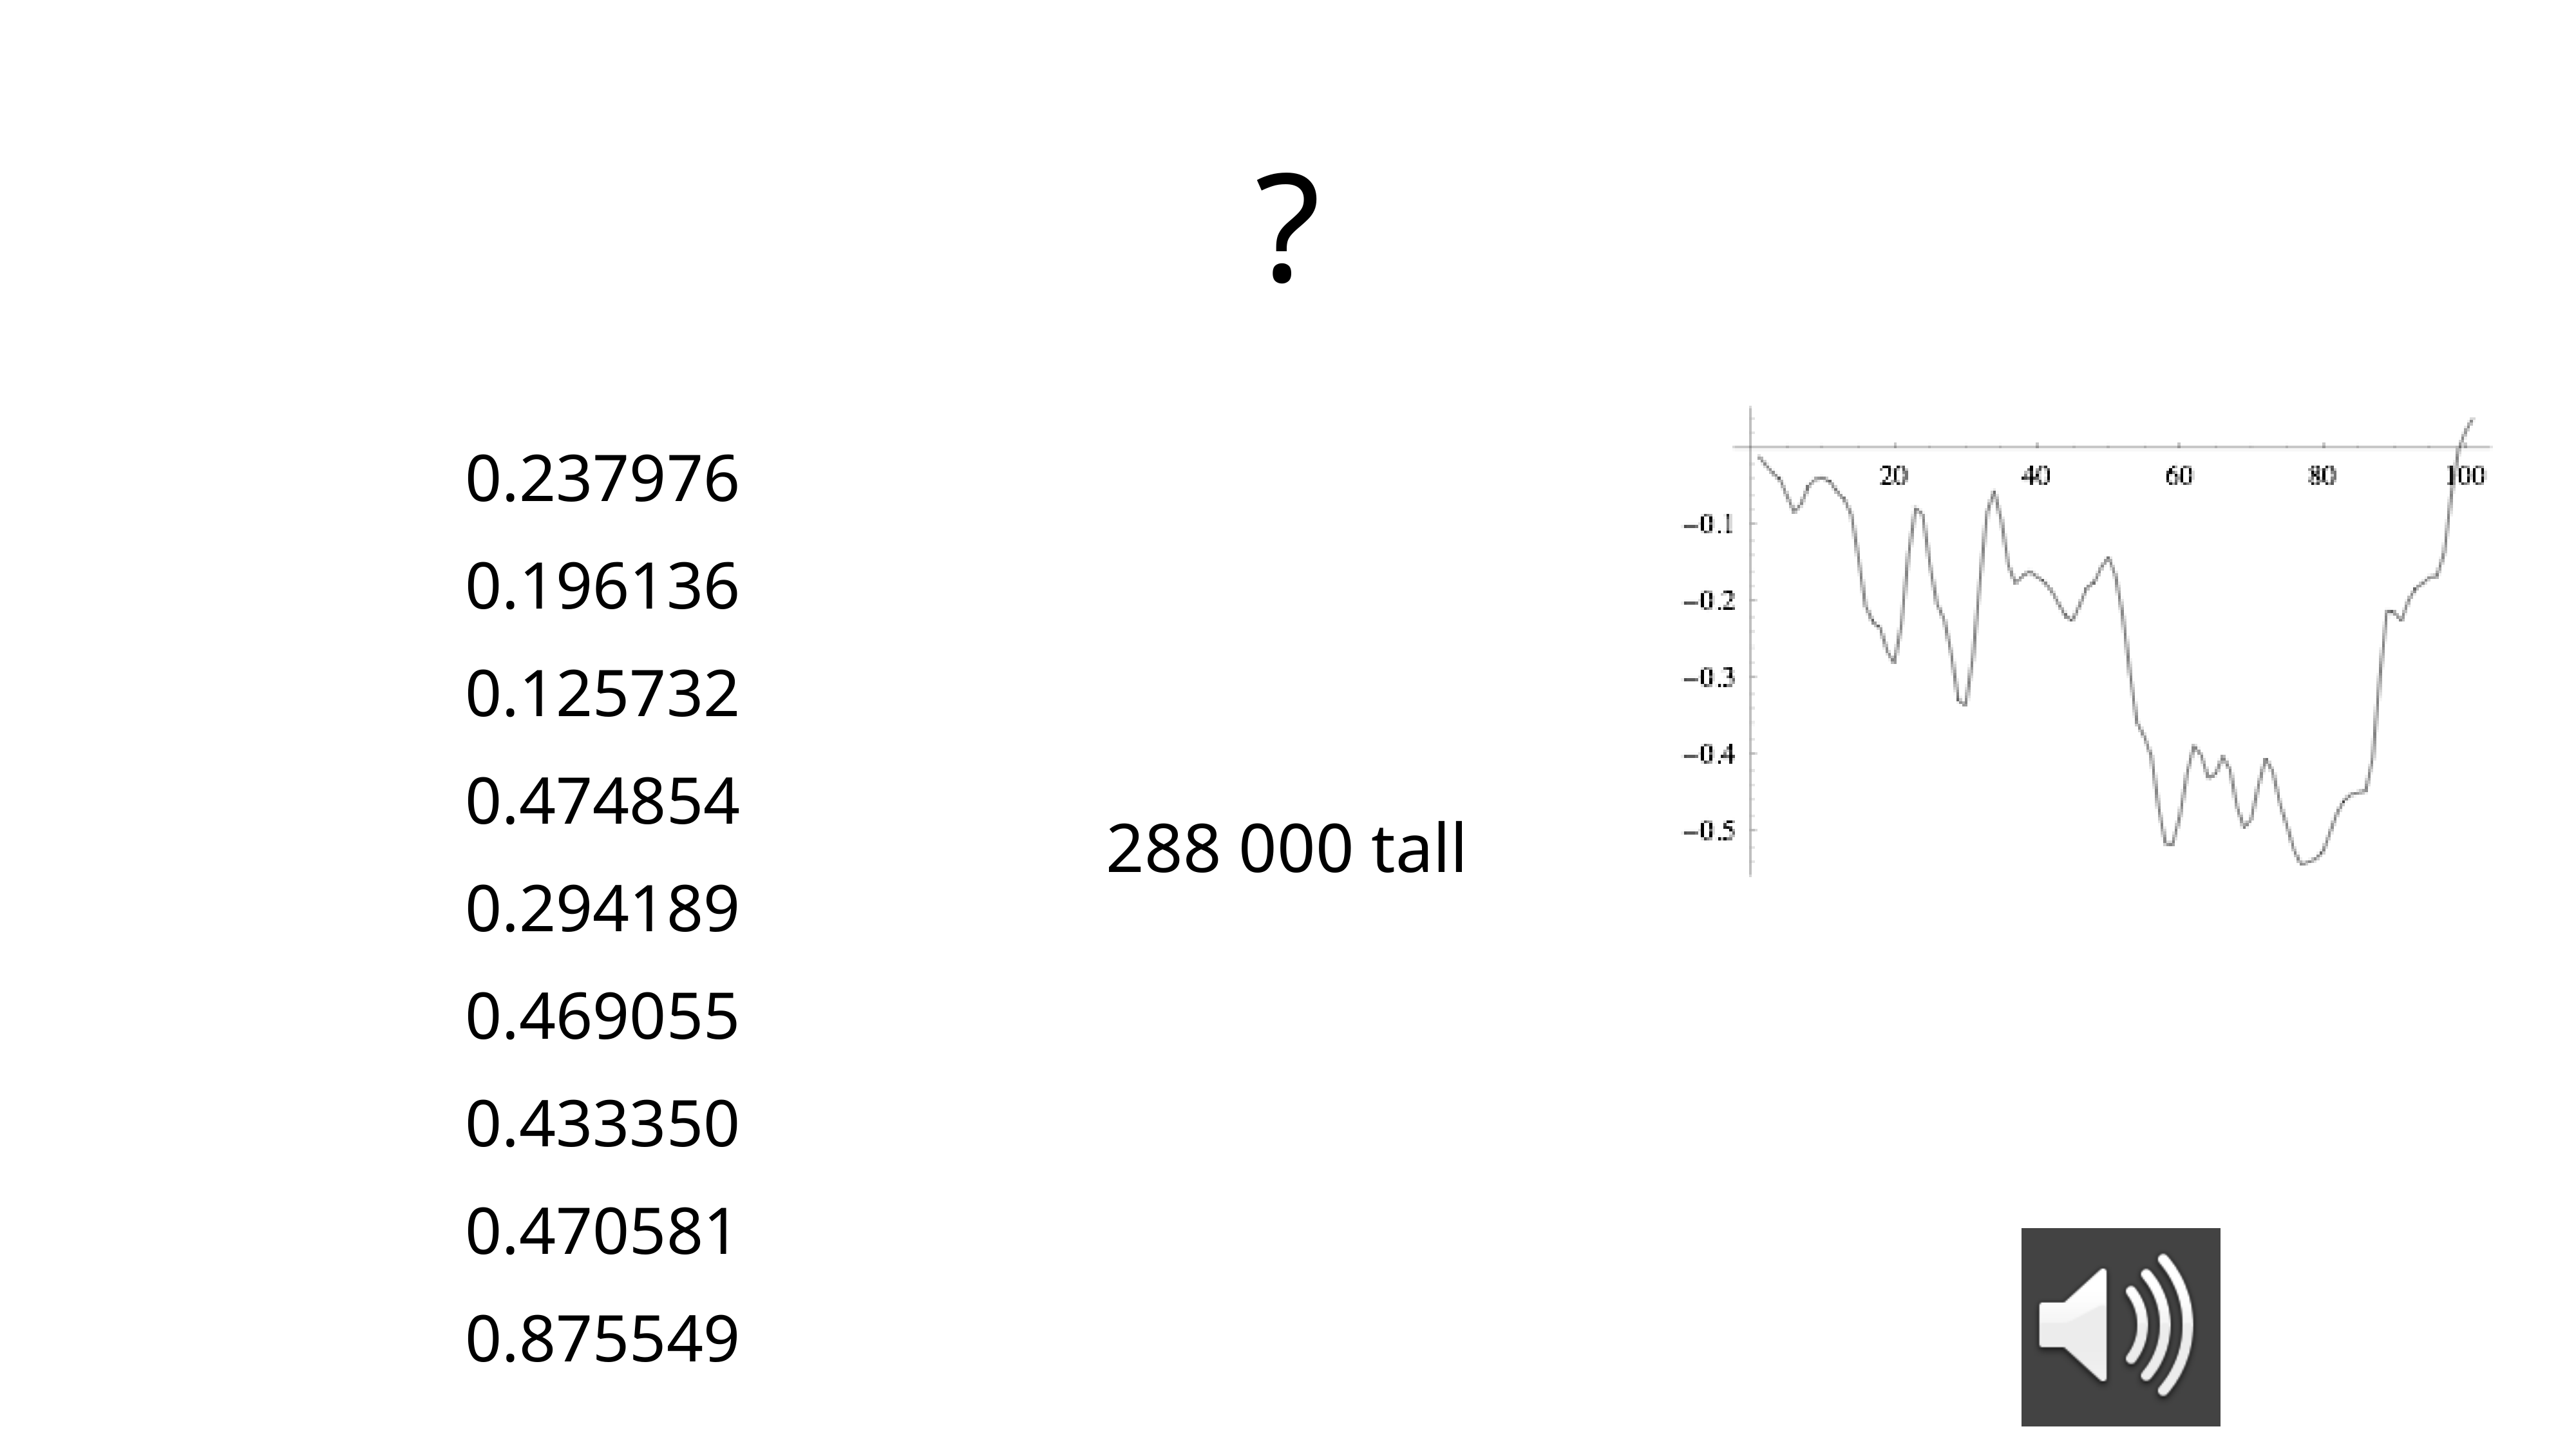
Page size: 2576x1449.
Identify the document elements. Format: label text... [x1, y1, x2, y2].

table_cell 0.196136 [375, 530, 831, 638]
picture [2020, 1227, 2221, 1428]
table_cell 0.469055 [375, 960, 831, 1068]
table_cell 0.433350 [375, 1068, 831, 1175]
table_cell 0.294189 [375, 853, 831, 960]
picture [1675, 389, 2493, 895]
table_cell 0.875549 [375, 1283, 831, 1390]
title ? [178, 100, 2398, 343]
table_cell 0.470581 [375, 1175, 831, 1283]
table_cell 0.474854 [375, 745, 831, 853]
text_box 288 000 tall [1101, 799, 1474, 891]
table_header 0.237976 [375, 422, 831, 530]
table_cell 0.125732 [375, 638, 831, 745]
